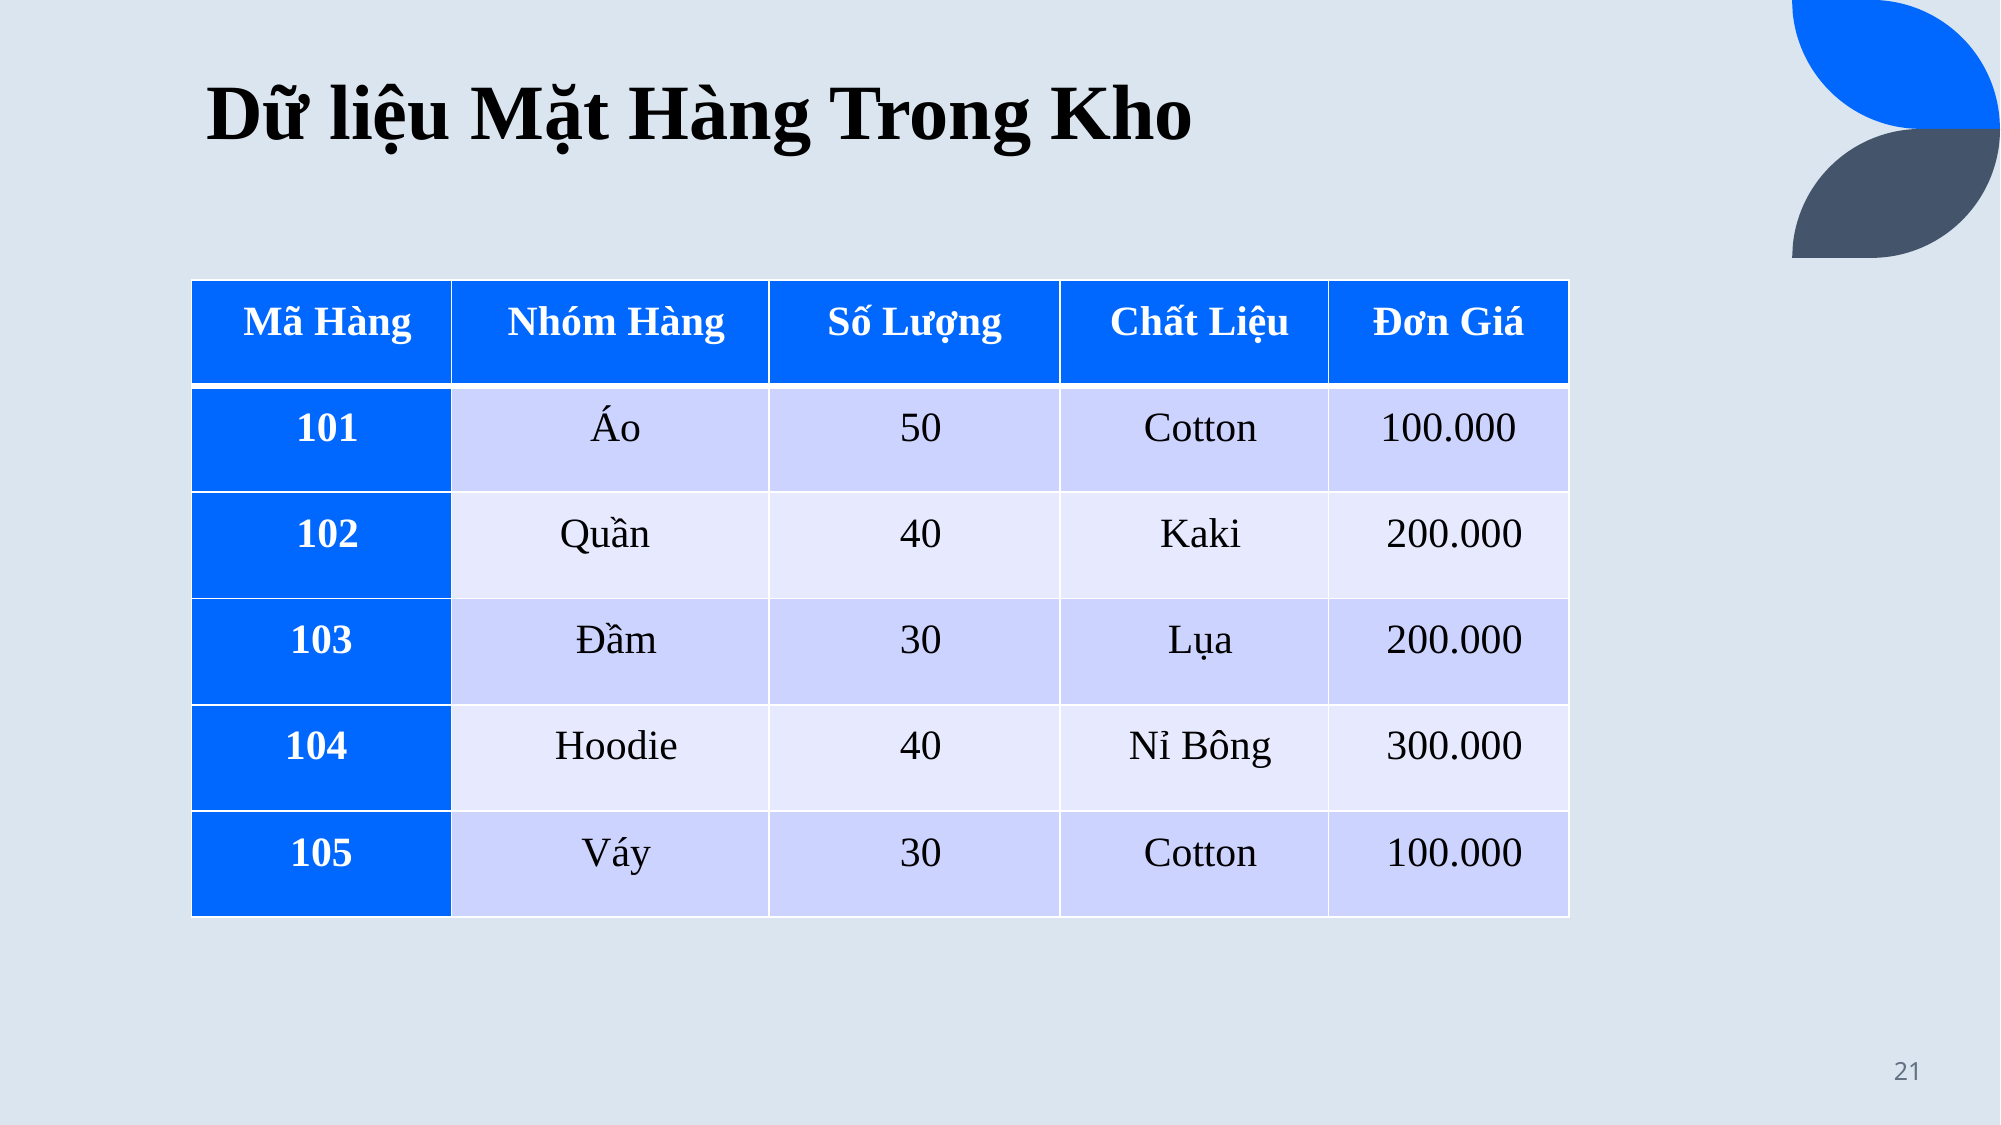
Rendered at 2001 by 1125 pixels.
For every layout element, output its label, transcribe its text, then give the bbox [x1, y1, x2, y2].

table_header Số Lượng [770, 281, 1059, 383]
table_cell Cotton [1061, 812, 1328, 916]
table_cell Lụa [1061, 599, 1328, 704]
table_cell Áo [452, 389, 768, 491]
table_cell 30 [770, 812, 1059, 916]
table_header Đơn Giá [1329, 281, 1568, 383]
table_header Chất Liệu [1061, 281, 1328, 383]
title Dữ liệu Mặt Hàng Trong Kho [191, 62, 1796, 280]
table_cell 103 [192, 599, 451, 704]
table_cell Đầm [452, 599, 768, 704]
table_cell 100.000 [1329, 812, 1568, 916]
table_cell 101 [192, 389, 451, 491]
table_header Nhóm Hàng [452, 281, 768, 383]
table_cell Kaki [1061, 493, 1328, 598]
table_cell 200.000 [1329, 599, 1568, 704]
table_cell Nỉ Bông [1061, 706, 1328, 810]
table_cell 104 [192, 706, 451, 810]
table_cell Váy [452, 812, 768, 916]
table_cell 40 [770, 493, 1059, 598]
table_cell 105 [192, 812, 451, 916]
table_cell 300.000 [1329, 706, 1568, 810]
table_cell Quần [452, 493, 768, 598]
table_header Mã Hàng [192, 281, 451, 383]
slide_number 21 [1665, 1042, 1938, 1103]
table_cell 50 [770, 389, 1059, 491]
table_cell 200.000 [1329, 493, 1568, 598]
table_cell 30 [770, 599, 1059, 704]
table_cell 102 [192, 493, 451, 598]
table_cell Cotton [1061, 389, 1328, 491]
table_cell Hoodie [452, 706, 768, 810]
table_cell 100.000 [1329, 389, 1568, 491]
table_cell 40 [770, 706, 1059, 810]
